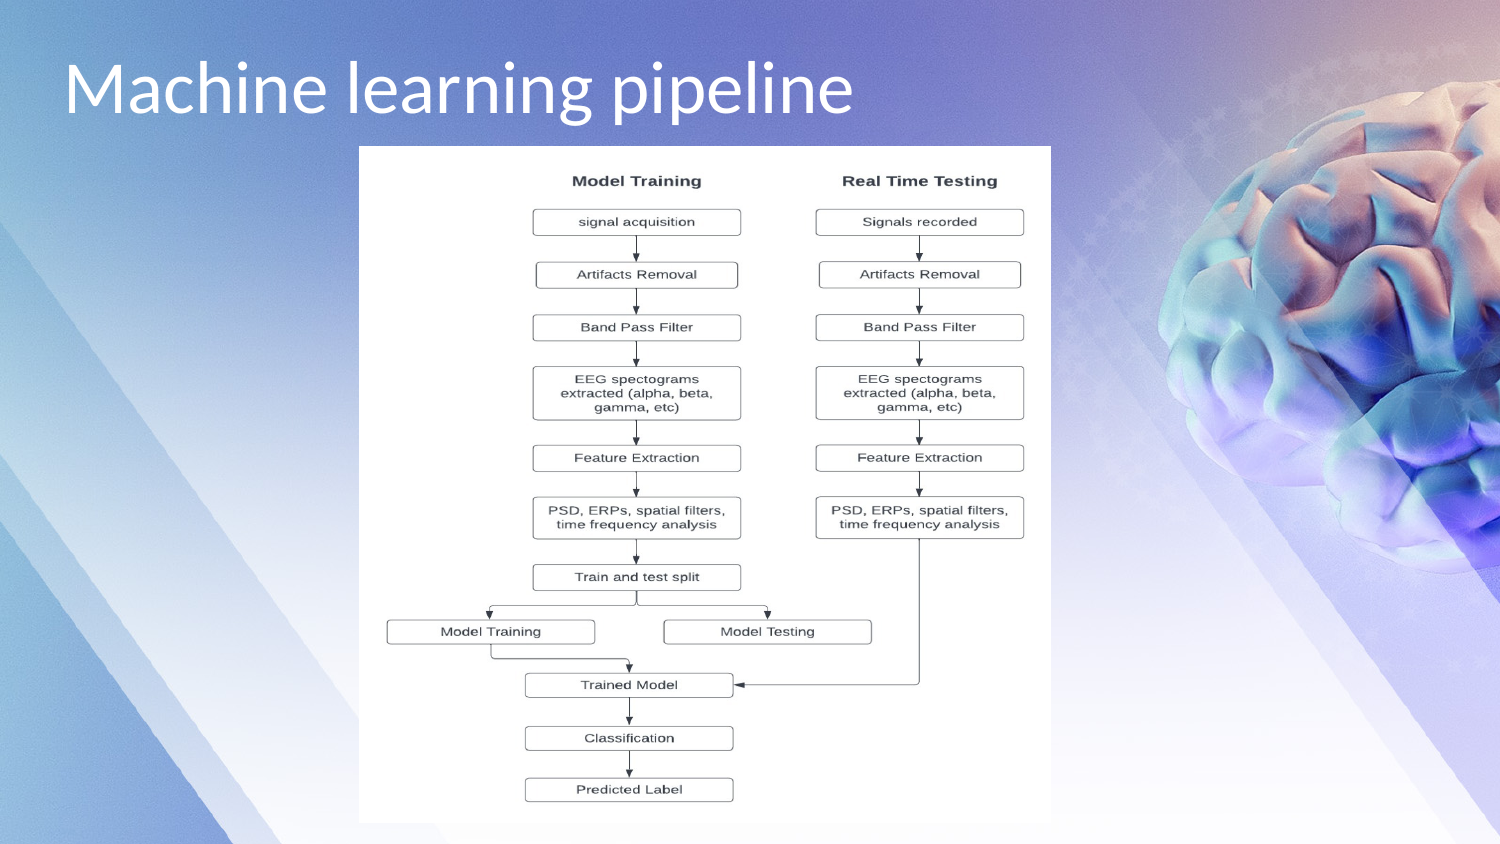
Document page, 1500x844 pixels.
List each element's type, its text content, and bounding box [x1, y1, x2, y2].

picture [0, 0, 1500, 844]
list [359, 146, 1051, 823]
title Machine learning pipeline [48, 21, 1075, 147]
